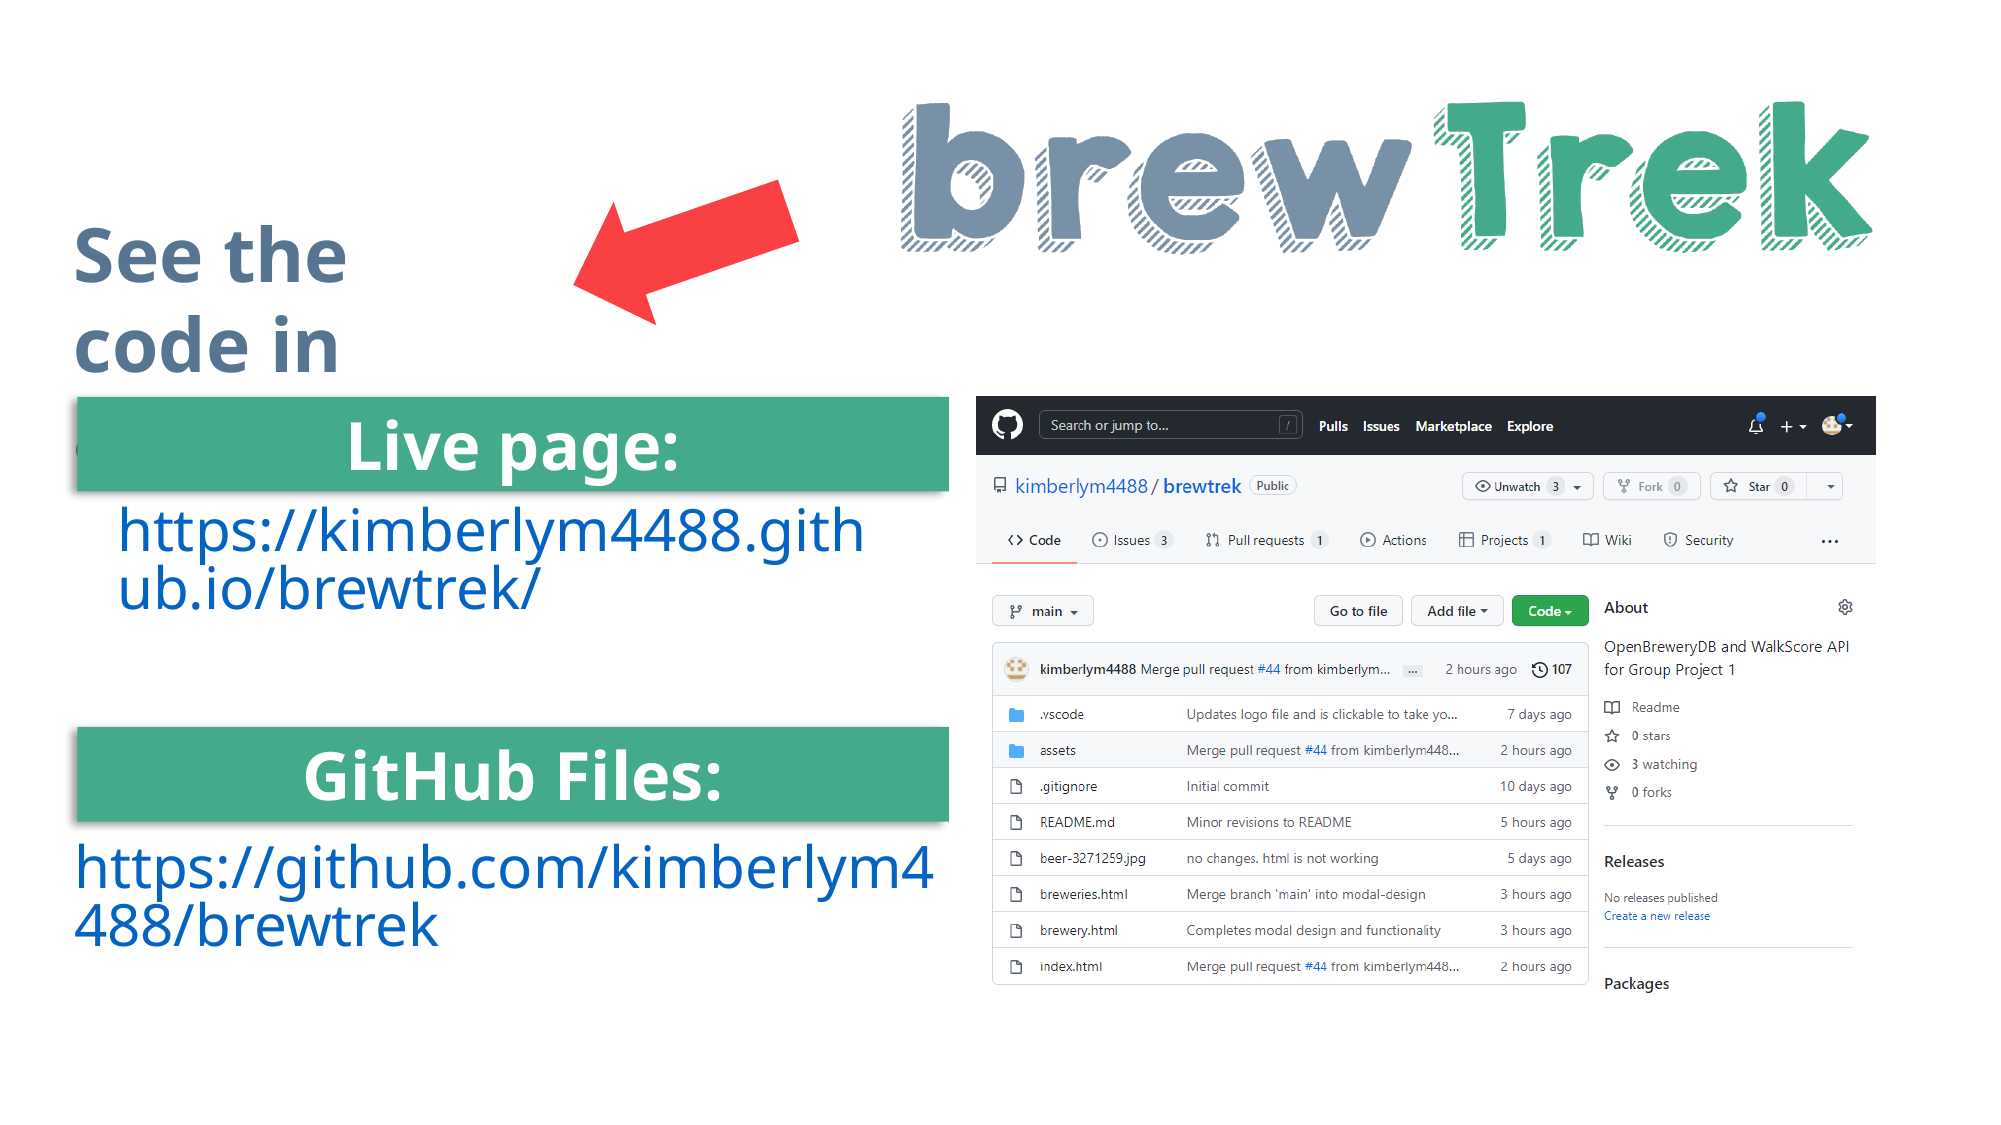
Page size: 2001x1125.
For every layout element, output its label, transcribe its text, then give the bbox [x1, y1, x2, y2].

text_box See the code in action! [59, 199, 524, 485]
text_box GitHub Files: [77, 726, 949, 822]
text_box https://kimberlym4488.github.io/brewtrek/ [102, 501, 917, 580]
picture [891, 42, 1889, 315]
text_box Live page: [77, 396, 949, 492]
text_box [571, 178, 801, 328]
picture [975, 396, 1876, 1000]
text_box https://github.com/kimberlym4488/brewtrek [59, 822, 960, 917]
